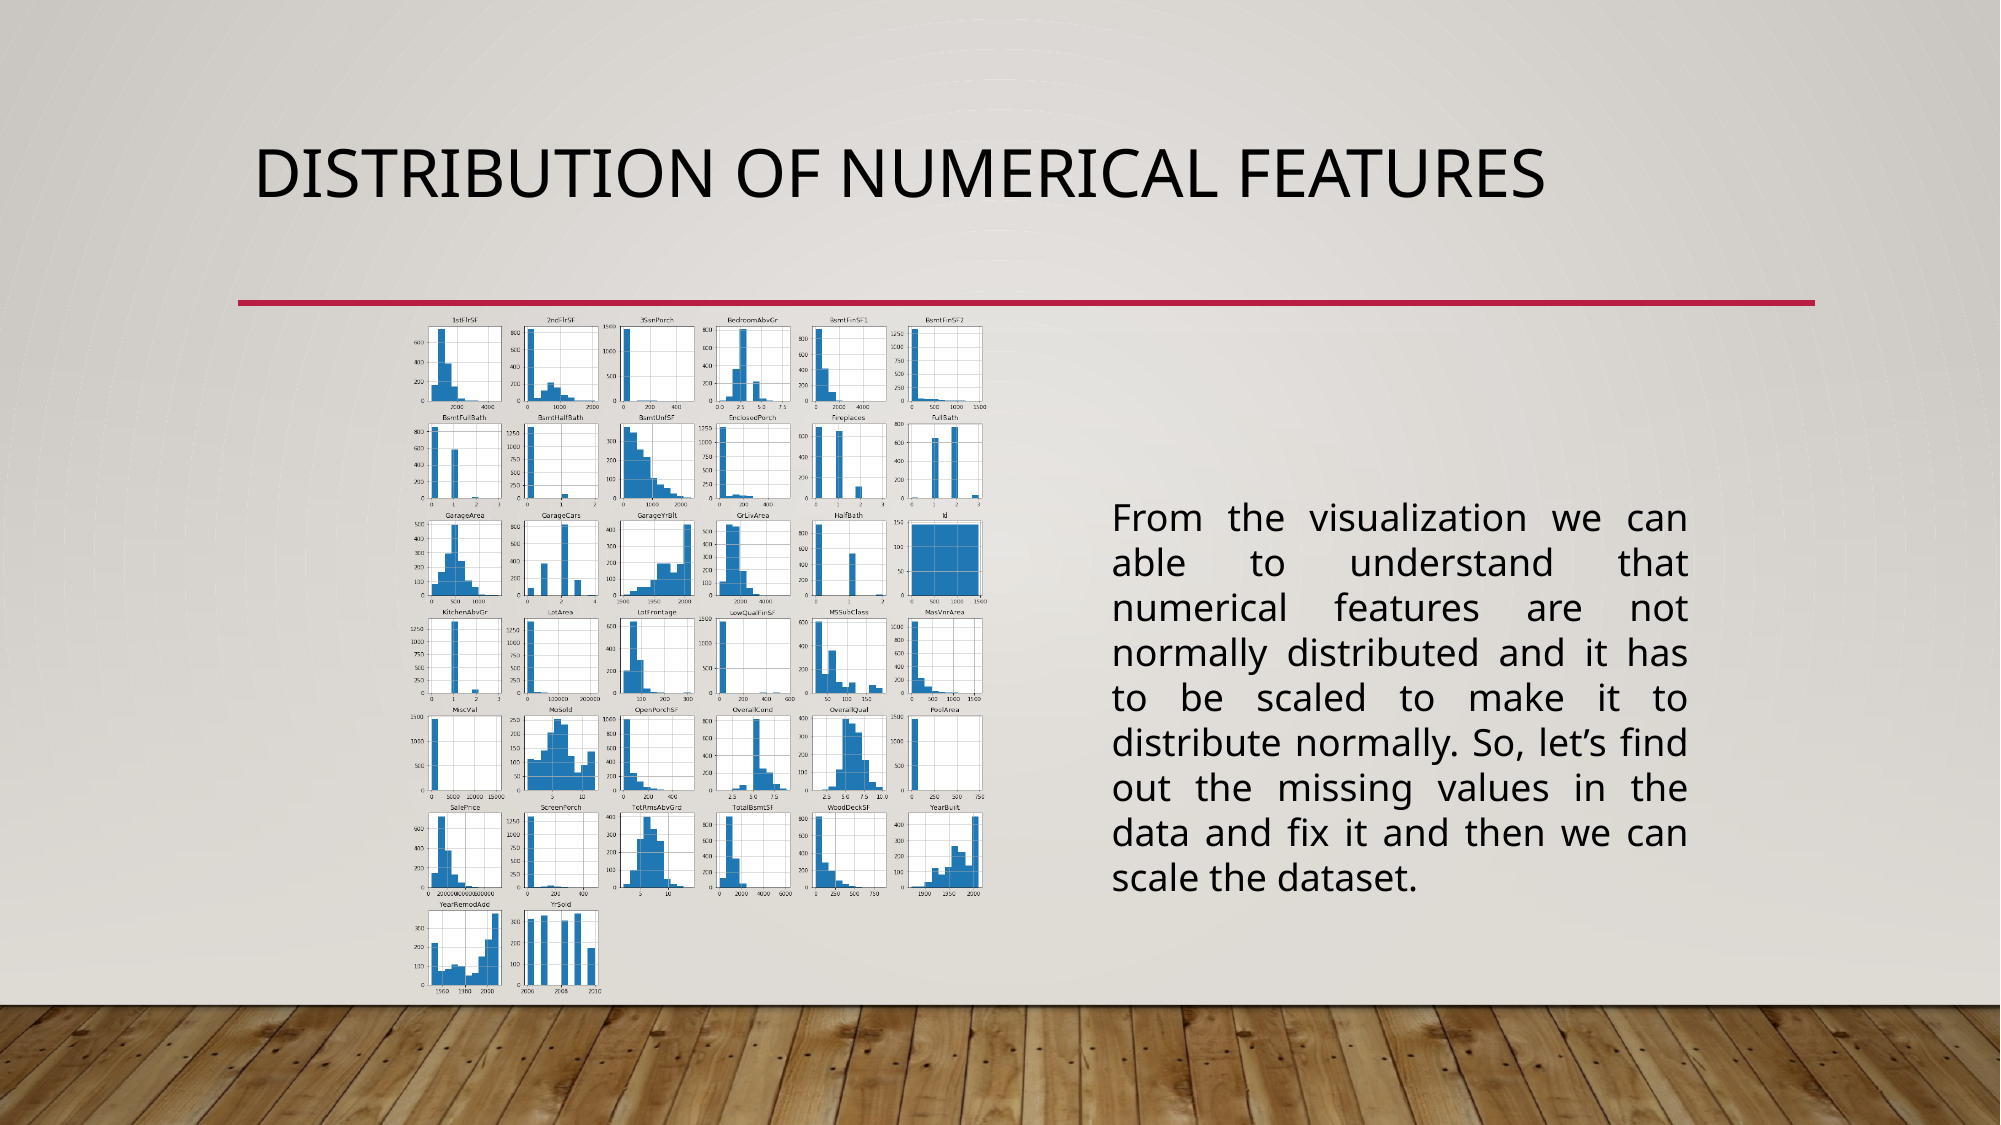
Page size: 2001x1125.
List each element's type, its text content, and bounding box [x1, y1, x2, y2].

title distribution of Numerical features [238, 131, 1814, 305]
text_box From the visualization we can able to understand that numerical features are not normally distributed and it has to be scaled to make it to distribute normally. So, let’s find out the missing values in the data and fix it and then we can scale the dataset. [1096, 486, 1704, 907]
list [406, 313, 991, 999]
picture [0, 1005, 2000, 1125]
